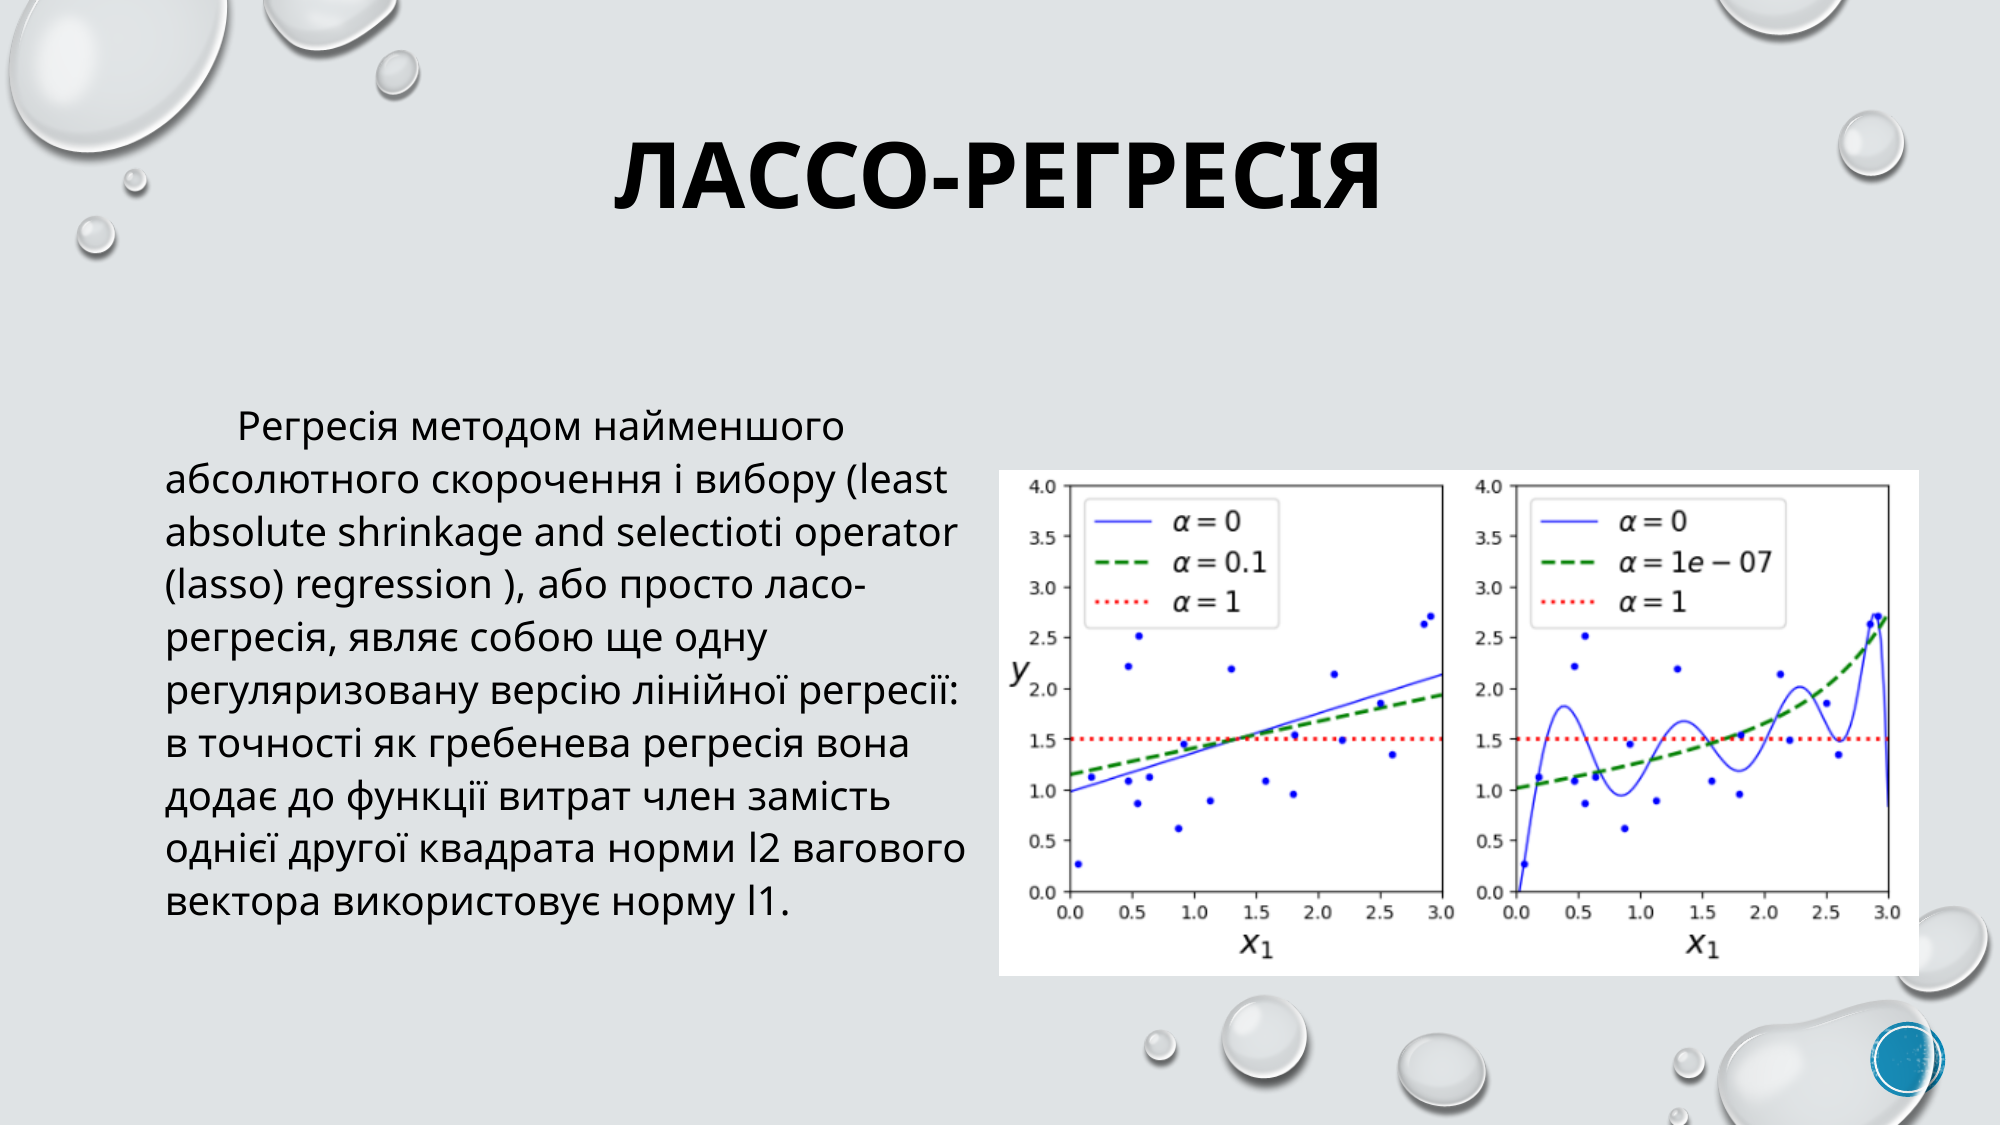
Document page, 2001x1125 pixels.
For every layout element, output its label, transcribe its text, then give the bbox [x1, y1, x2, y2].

list Регресія методом найменшого абсолютного скорочення і вибору (least absolute shrinkage and selectioti operator (lasso) regression ), або просто ласо-регресія, являє собою ще одну регуляризовану версію лінійної регресії: в точності як гребенева регресія вона додає до функції витрат член замість однієї другої квадрата норми l2 вагового вектора використовує норму l1. [149, 388, 988, 950]
picture [0, 0, 2000, 1125]
title Лассо-регресія [149, 101, 1851, 258]
